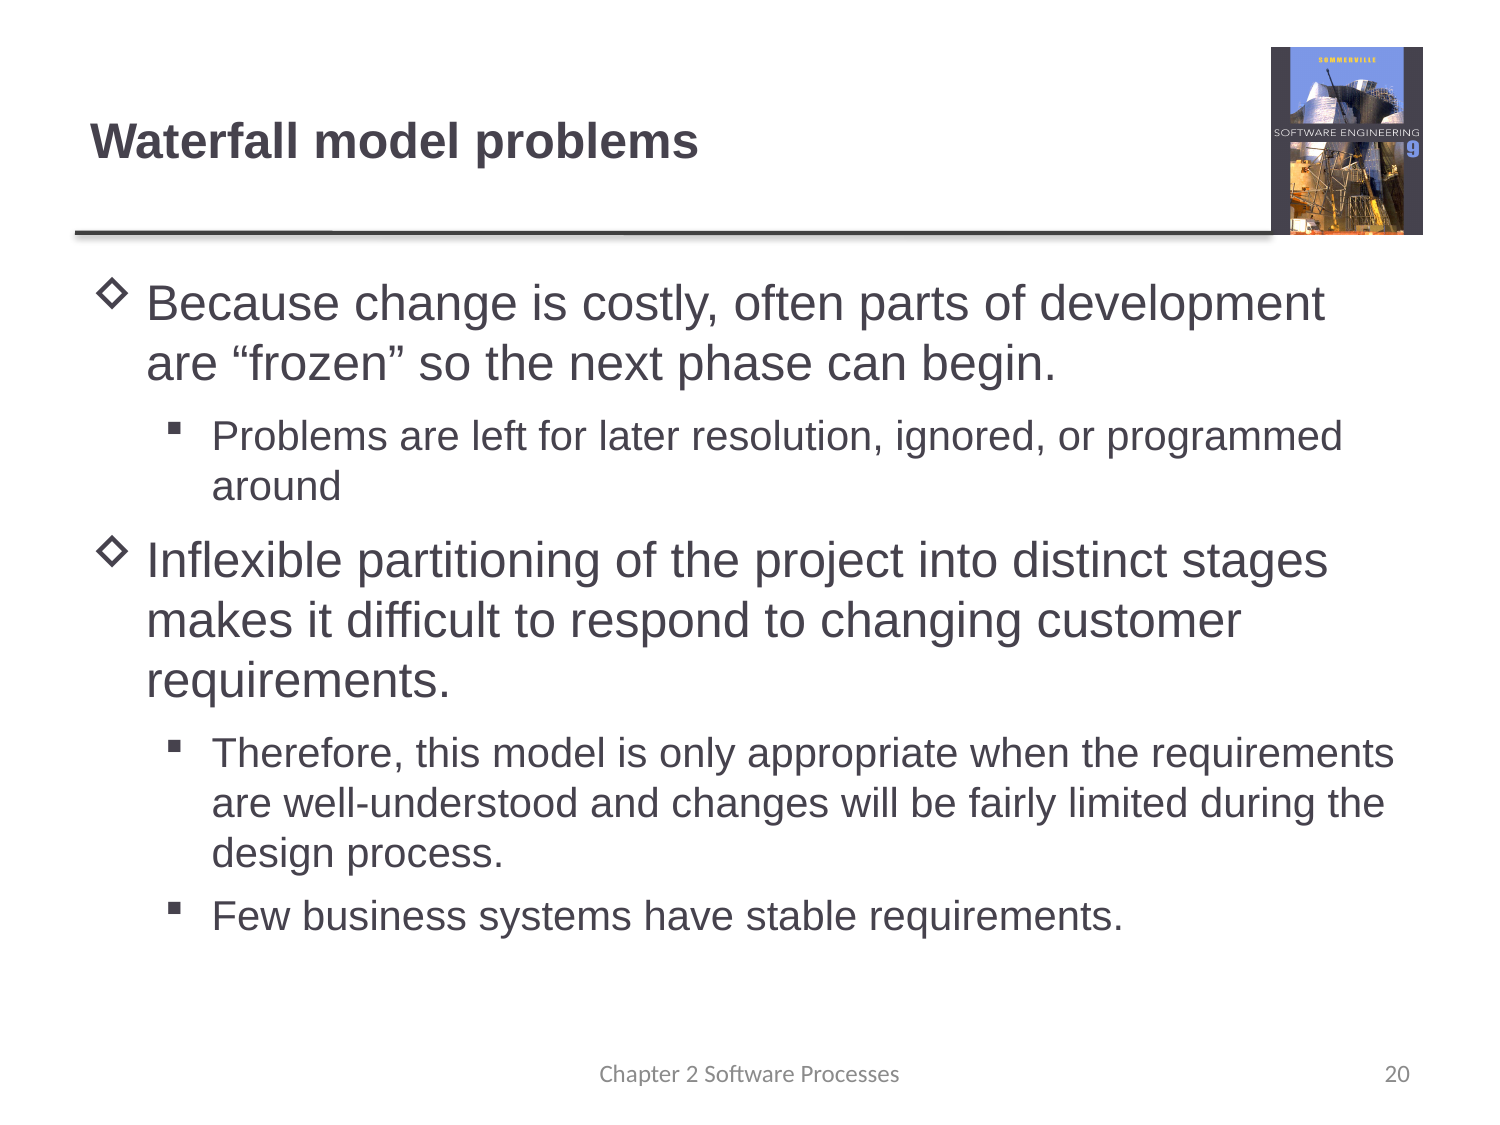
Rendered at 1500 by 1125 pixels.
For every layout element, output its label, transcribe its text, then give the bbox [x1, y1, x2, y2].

title Waterfall model problems [74, 44, 1272, 233]
list Because change is costly, often parts of development are “frozen” so the next phase can begin. Problems are left for later resolution, ignored, or programmed around Inflexible partitioning of the project into distinct stages makes it difficult to respond to changing customer requirements. Therefore, this model is only appropriate when the requirements are well-understood and changes will be fairly limited during the design process. Few business systems have stable requirements. [75, 262, 1425, 1005]
picture [1272, 47, 1423, 235]
footer Chapter 2 Software Processes [512, 1042, 988, 1103]
slide_number 20 [1074, 1042, 1425, 1103]
